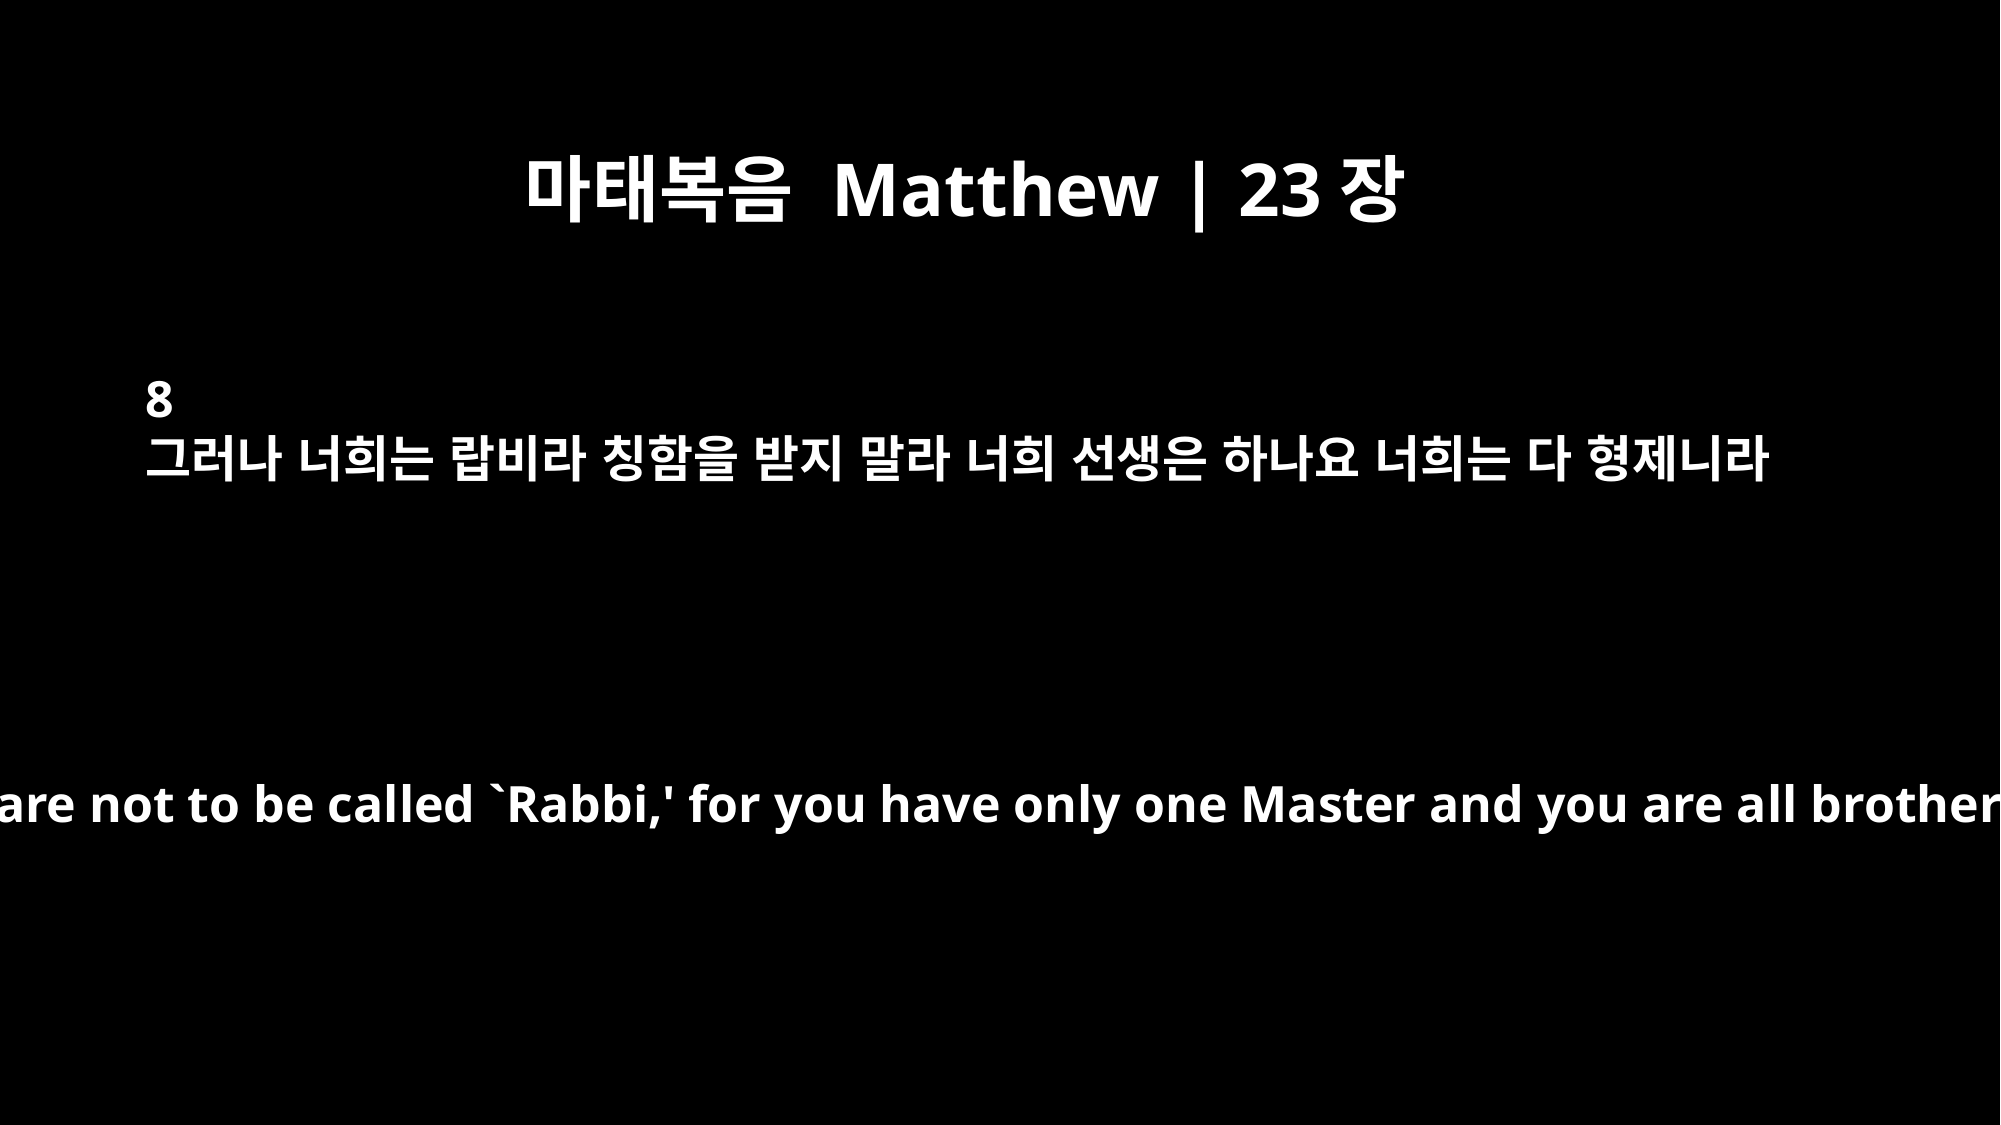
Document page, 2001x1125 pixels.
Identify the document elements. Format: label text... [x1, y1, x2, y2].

text_box "But you are not to be called `Rabbi,' for you have only one Master and you are all brothers. [0, 764, 2000, 840]
text_box 마태복음 Matthew | 23장 [510, 136, 1422, 239]
text_box 8 그러나 너희는 랍비라 칭함을 받지 말라 너희 선생은 하나요 너희는 다 형제니라 [130, 359, 1787, 495]
